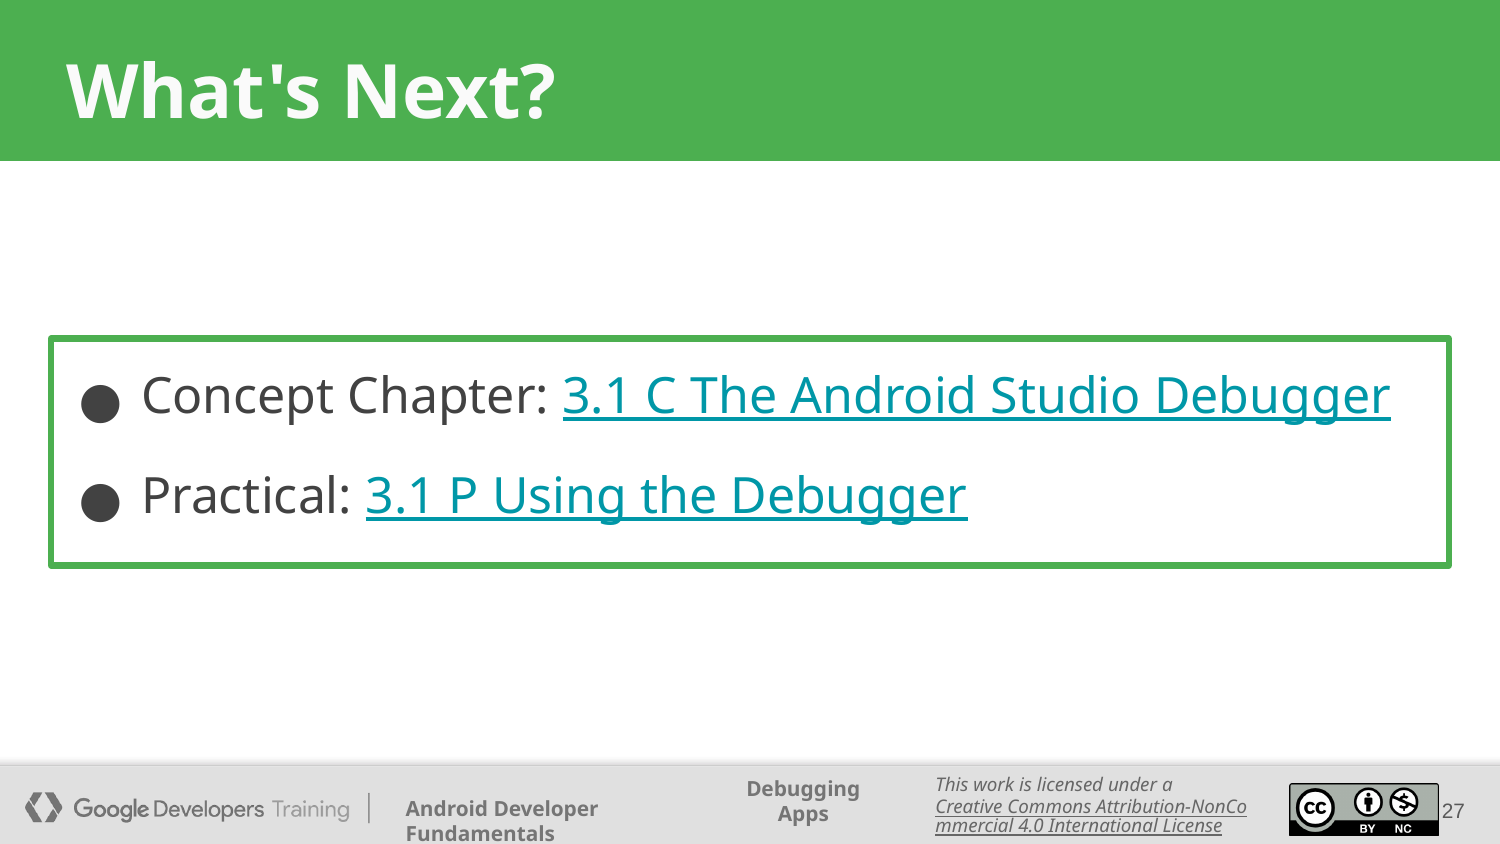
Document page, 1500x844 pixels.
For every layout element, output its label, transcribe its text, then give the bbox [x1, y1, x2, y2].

picture [0, 161, 1500, 844]
title What's Next? [51, 28, 1449, 122]
slide_number ‹#› [1389, 777, 1480, 842]
text_box Concept Chapter: 3.1 C The Android Studio Debugger Practical: 3.1 P Using the Debugger [51, 338, 1449, 566]
